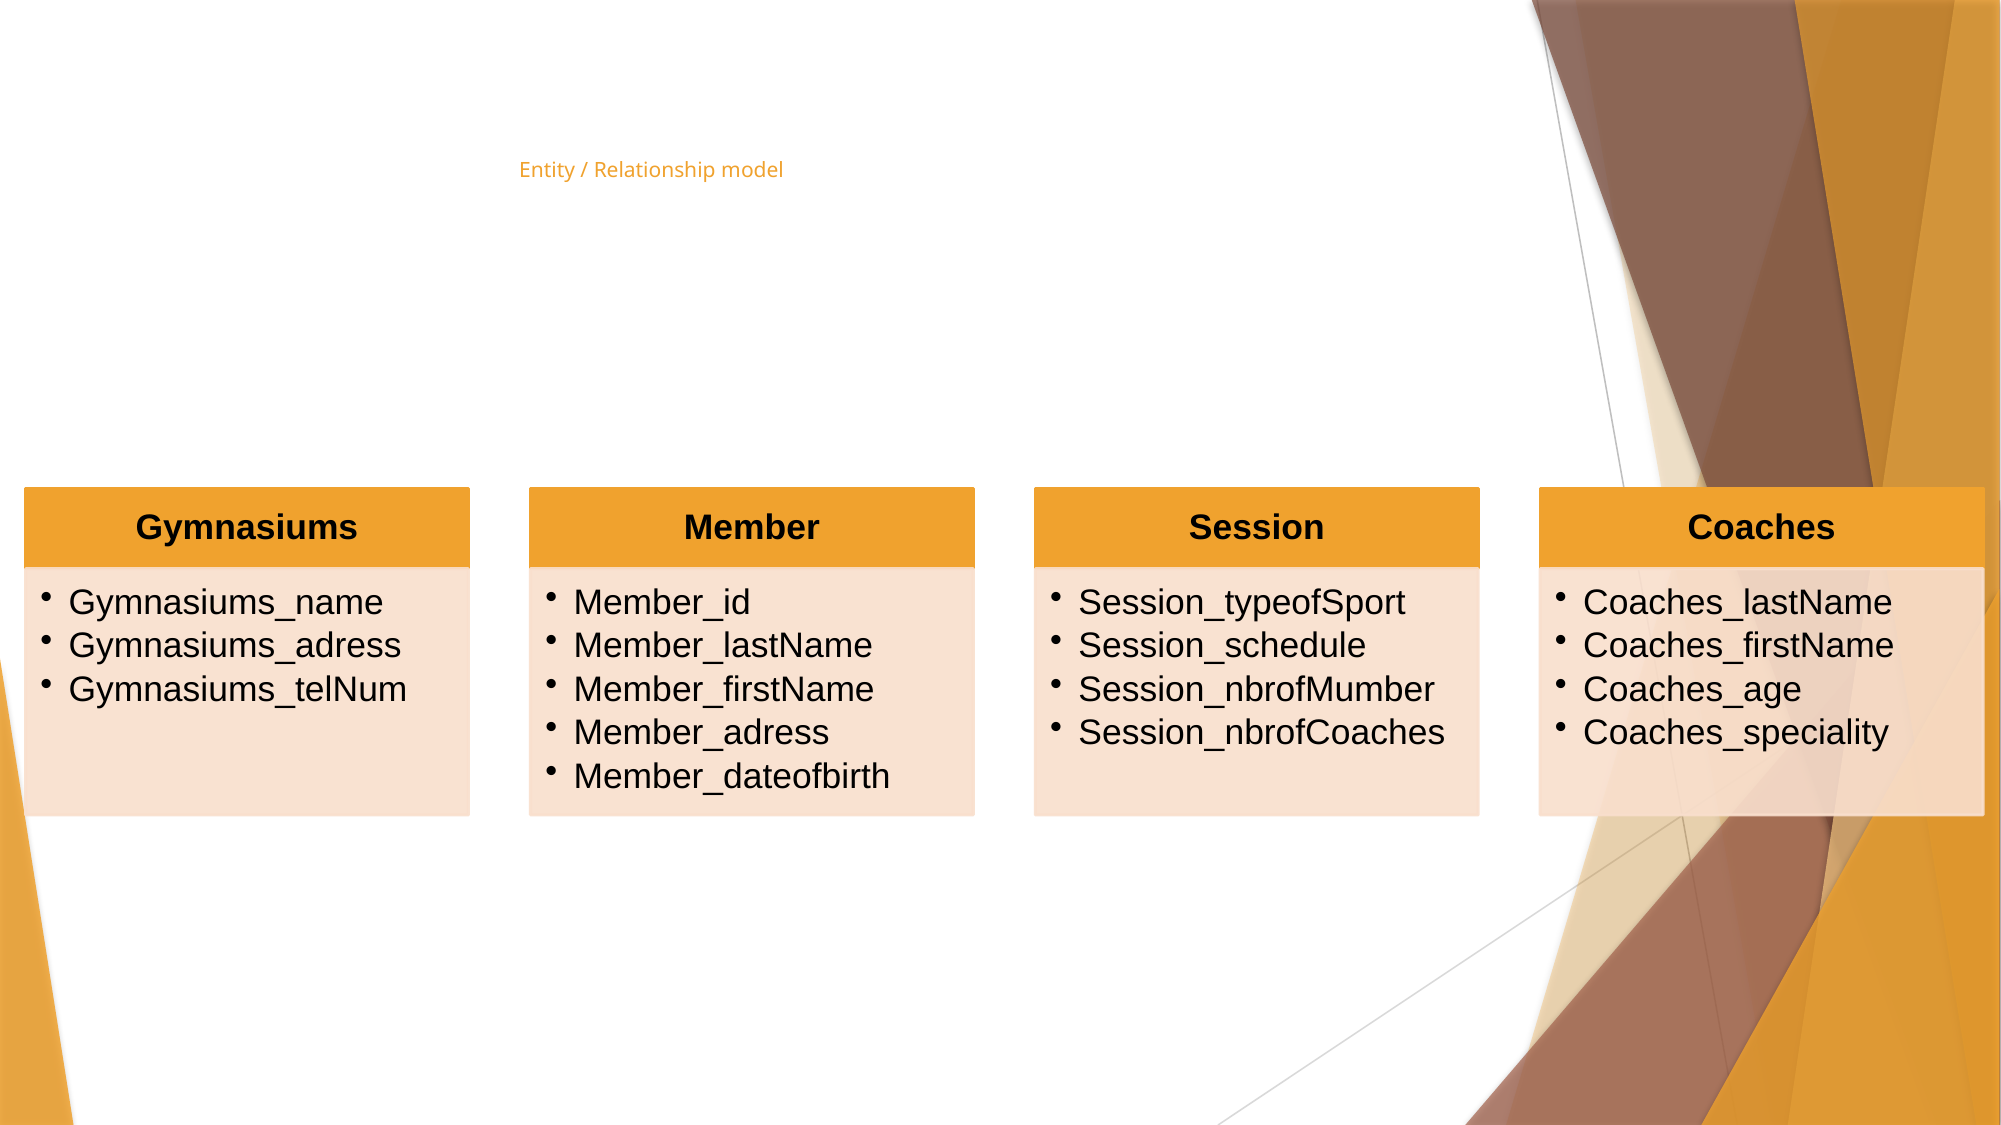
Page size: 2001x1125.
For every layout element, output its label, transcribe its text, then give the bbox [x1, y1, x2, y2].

title Entity / Relationship model [504, 148, 1915, 152]
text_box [24, 153, 1985, 1125]
